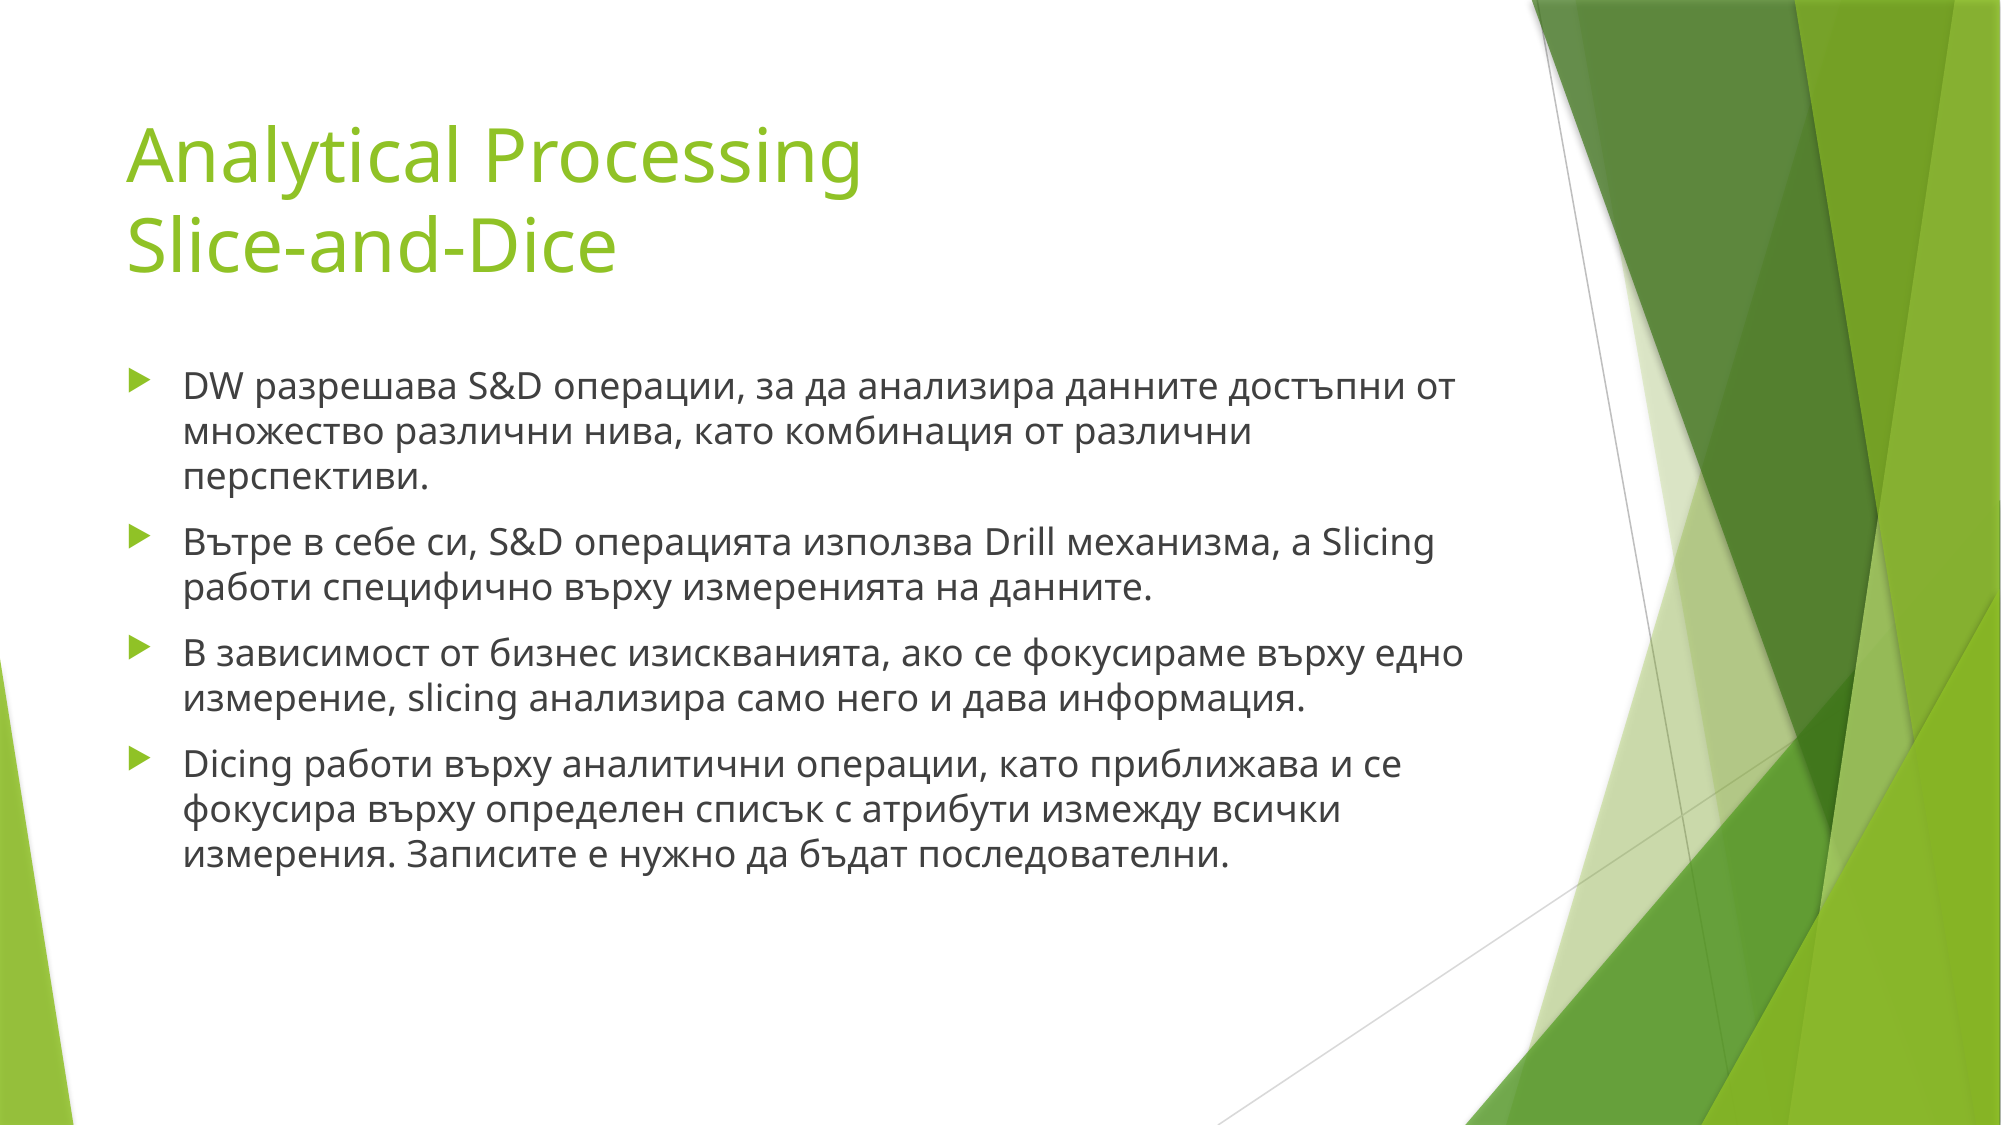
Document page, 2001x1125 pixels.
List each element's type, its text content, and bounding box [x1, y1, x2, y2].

list DW разрешава S&D операции, за да анализира данните достъпни от множество различни нива, като комбинация от различни перспективи. Вътре в себе си, S&D операцията използва Drill механизма, а Slicing работи специфично върху измеренията на данните. В зависимост от бизнес изискванията, ако се фокусираме върху едно измерение, slicing анализира само него и дава информация. Dicing работи върху аналитични операции, като приближава и се фокусира върху определен списък с атрибути измежду всички измерения. Записите е нужно да бъдат последователни. [111, 354, 1522, 992]
title Analytical Processing Slice-and-Dice [111, 99, 1522, 317]
